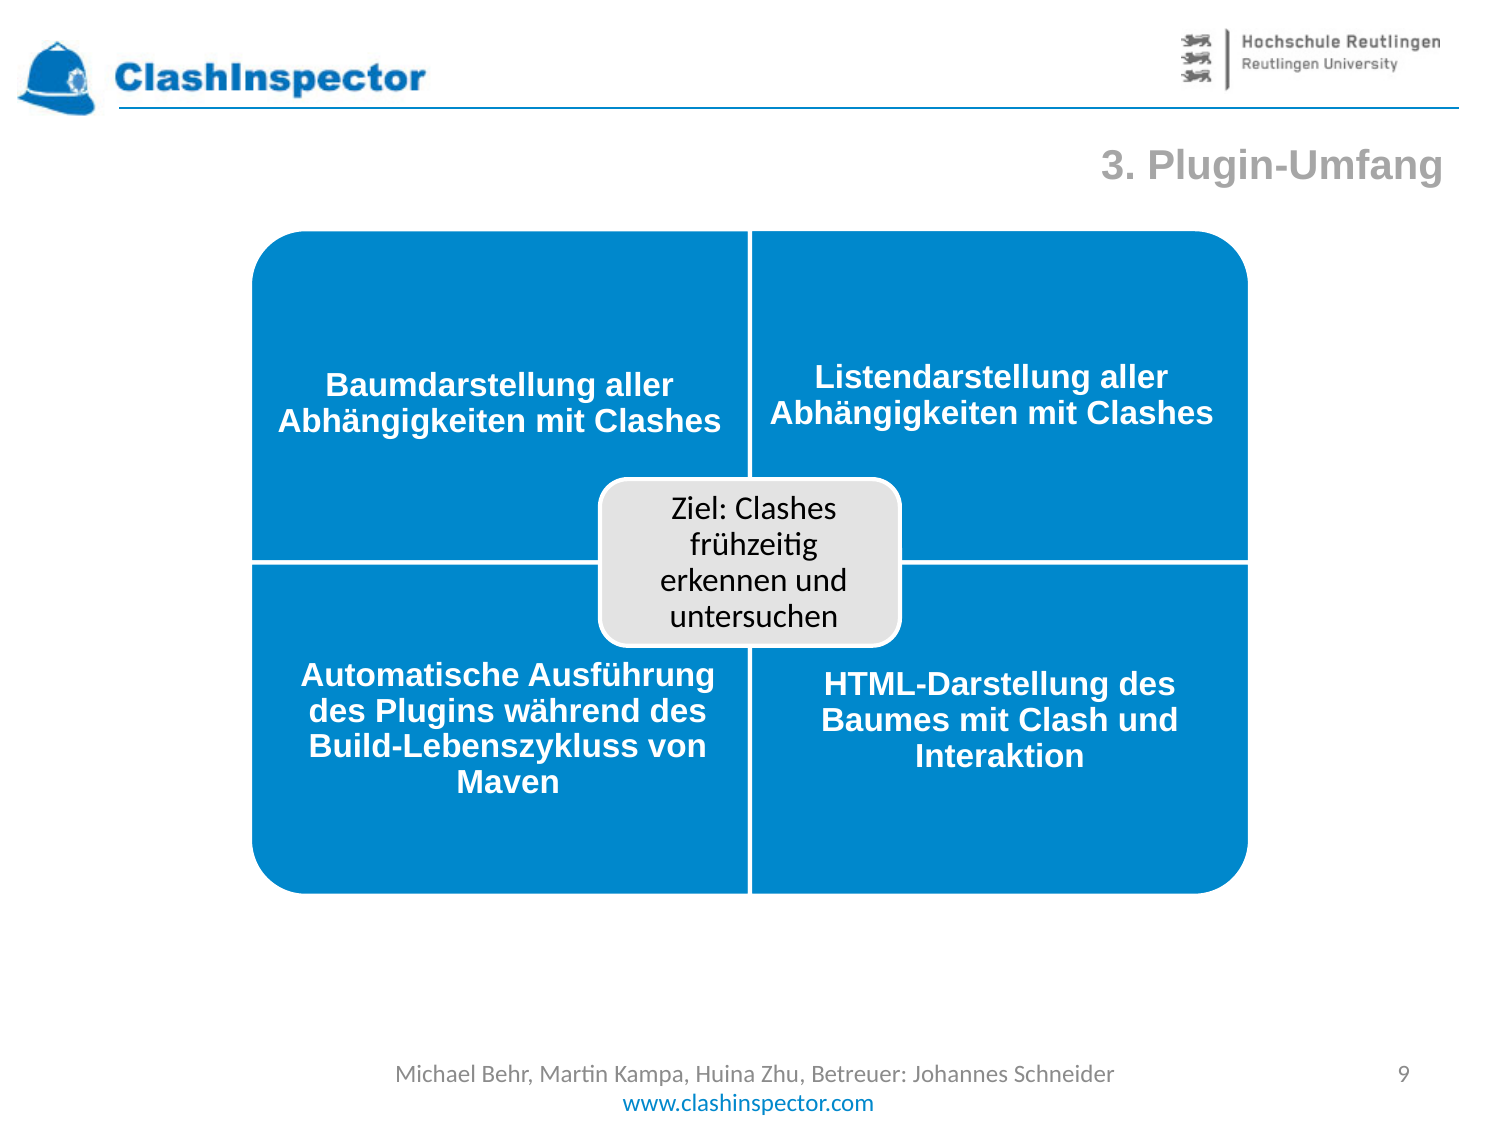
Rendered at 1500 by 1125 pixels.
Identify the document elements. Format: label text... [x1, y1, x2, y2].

picture [1181, 28, 1440, 94]
picture [17, 40, 487, 119]
slide_number 9 [1198, 1042, 1425, 1103]
text_box 3. Plugin-Umfang [407, 130, 1459, 196]
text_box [249, 228, 1251, 897]
footer Michael Behr, Martin Kampa, Huina Zhu, Betreuer: Johannes Schneider [360, 1042, 1152, 1103]
